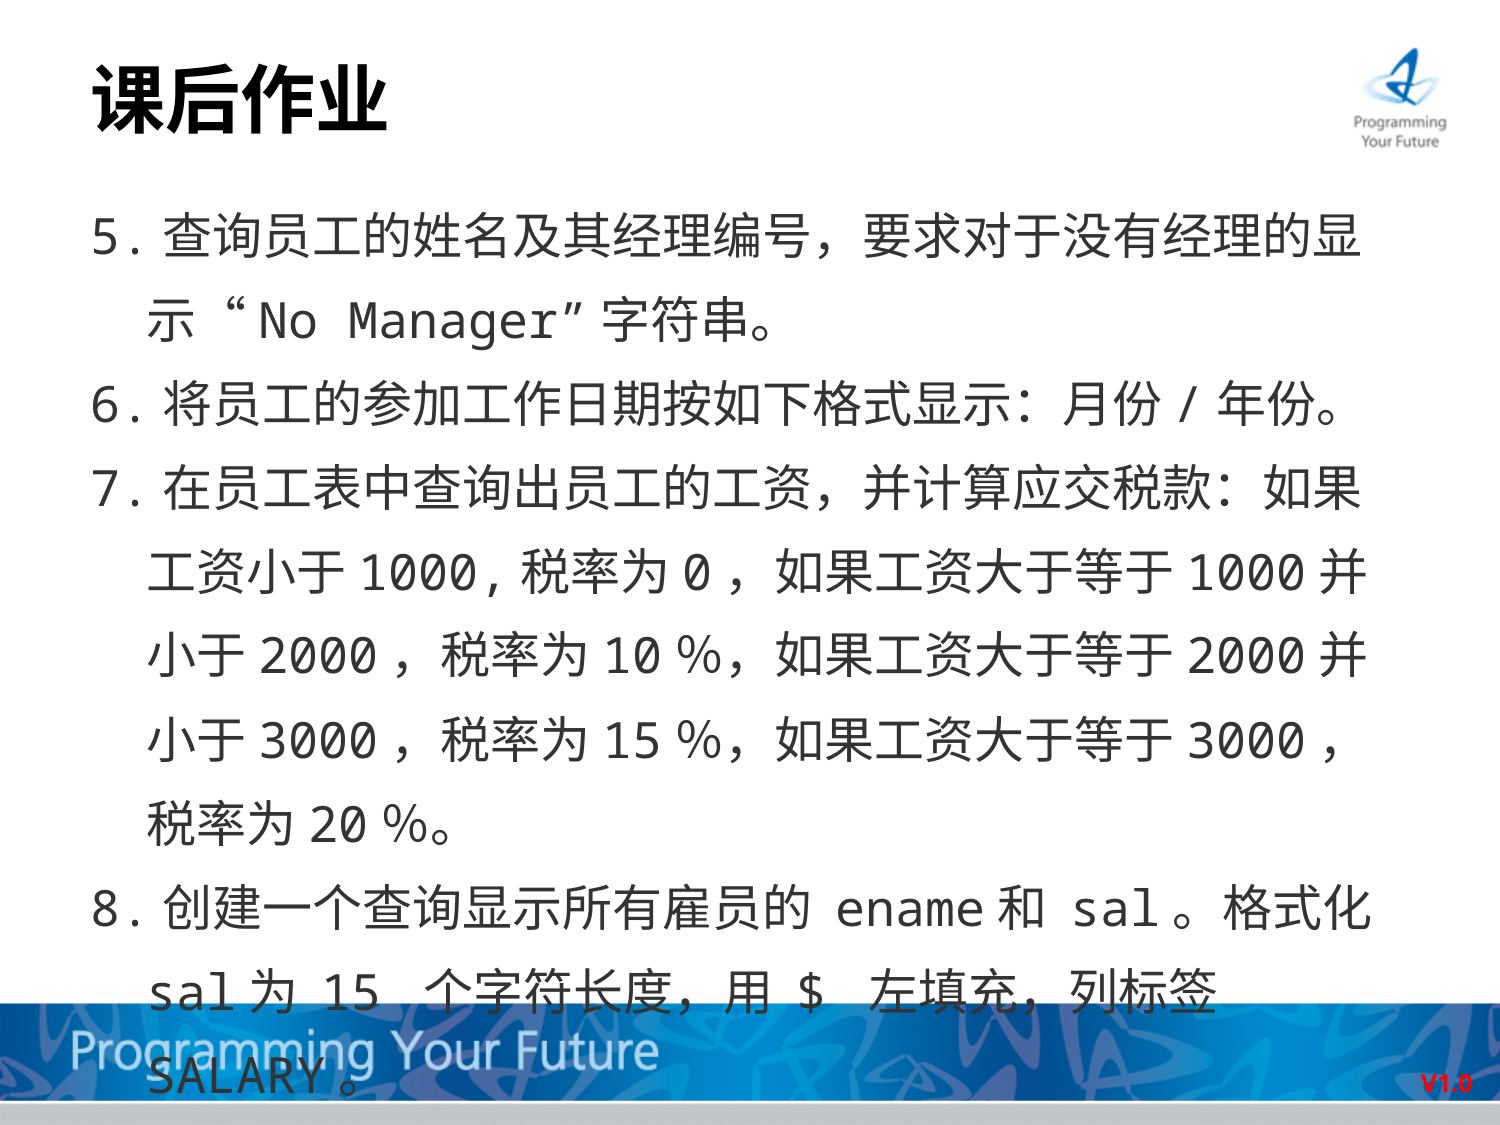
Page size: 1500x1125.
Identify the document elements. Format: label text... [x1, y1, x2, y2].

picture [1340, 42, 1461, 157]
title 课后作业 [74, 44, 1271, 162]
picture [0, 997, 1500, 1125]
list 5.查询员工的姓名及其经理编号，要求对于没有经理的显示“No Manager”字符串。 6.将员工的参加工作日期按如下格式显示：月份/年份。 7.在员工表中查询出员工的工资，并计算应交税款：如果工资小于1000,税率为0，如果工资大于等于1000并小于2000，税率为10％，如果工资大于等于2000并小于3000，税率为15％，如果工资大于等于3000，税率为20％。 8.创建一个查询显示所有雇员的 ename和 sal。格式化sal为 15 个字符长度，用 $ 左填充，列标签 SALARY。 [74, 172, 1412, 988]
